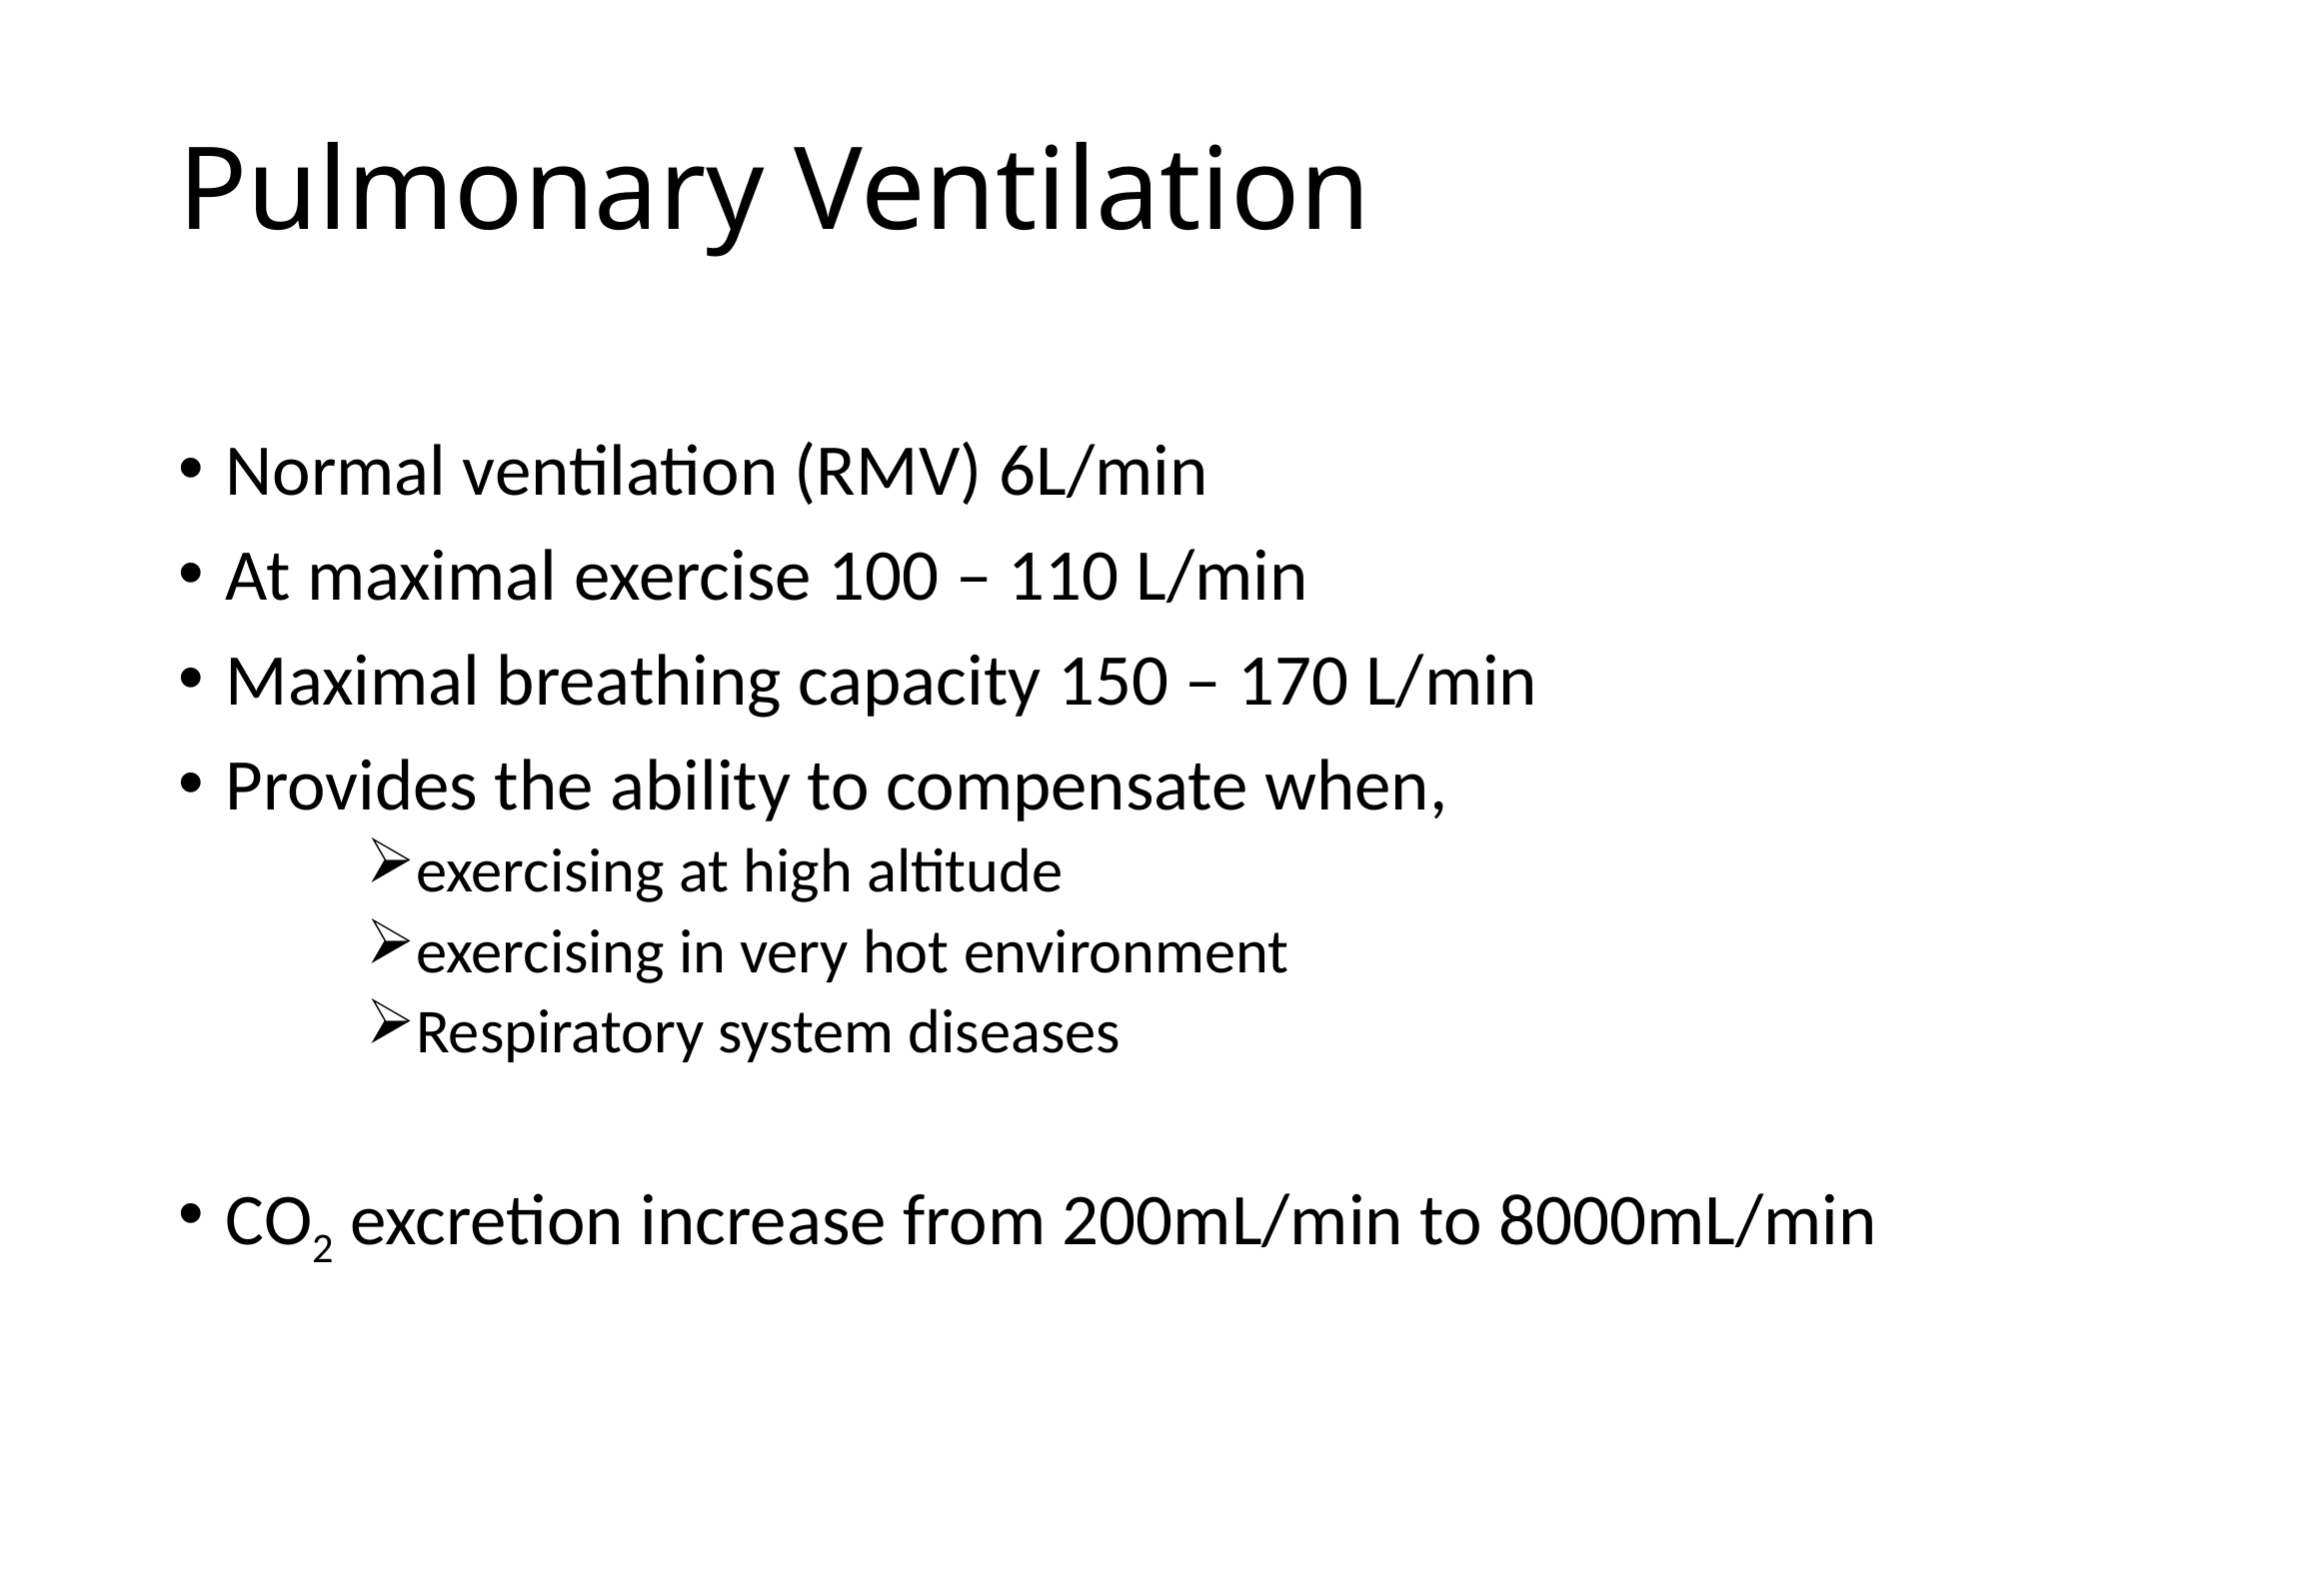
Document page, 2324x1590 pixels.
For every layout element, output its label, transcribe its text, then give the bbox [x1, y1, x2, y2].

title Pulmonary Ventilation [159, 84, 2165, 300]
list Normal ventilation (RMV) 6L/min At maximal exercise 100 – 110 L/min Maximal breathing capacity 150 – 170 L/min Provides the ability to compensate when, exercising at high altitude exercising in very hot environment Respiratory system diseases CO2 excretion increase from 200mL/min to 8000mL/min [159, 423, 2165, 1432]
